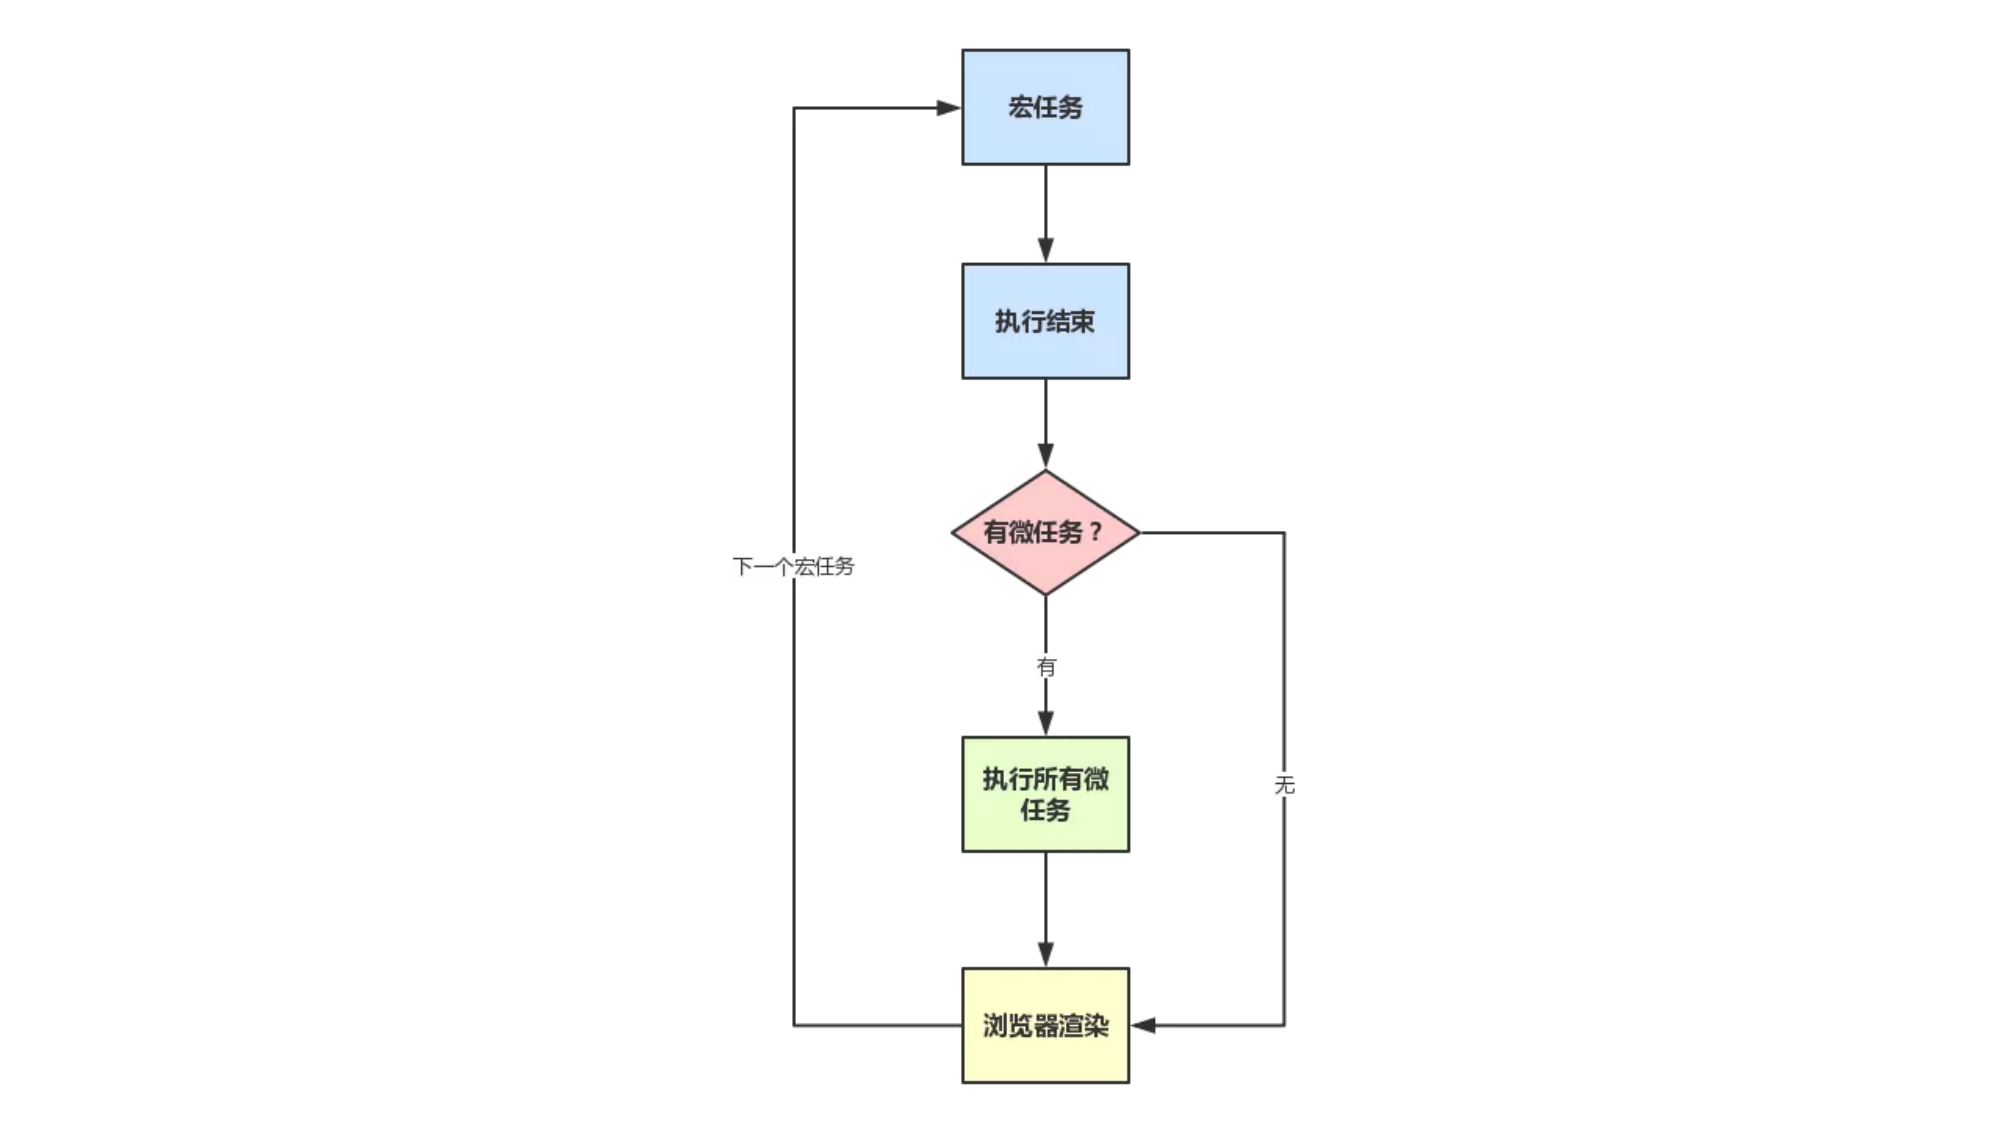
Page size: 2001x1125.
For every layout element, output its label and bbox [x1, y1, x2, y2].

picture [652, 0, 1348, 1125]
